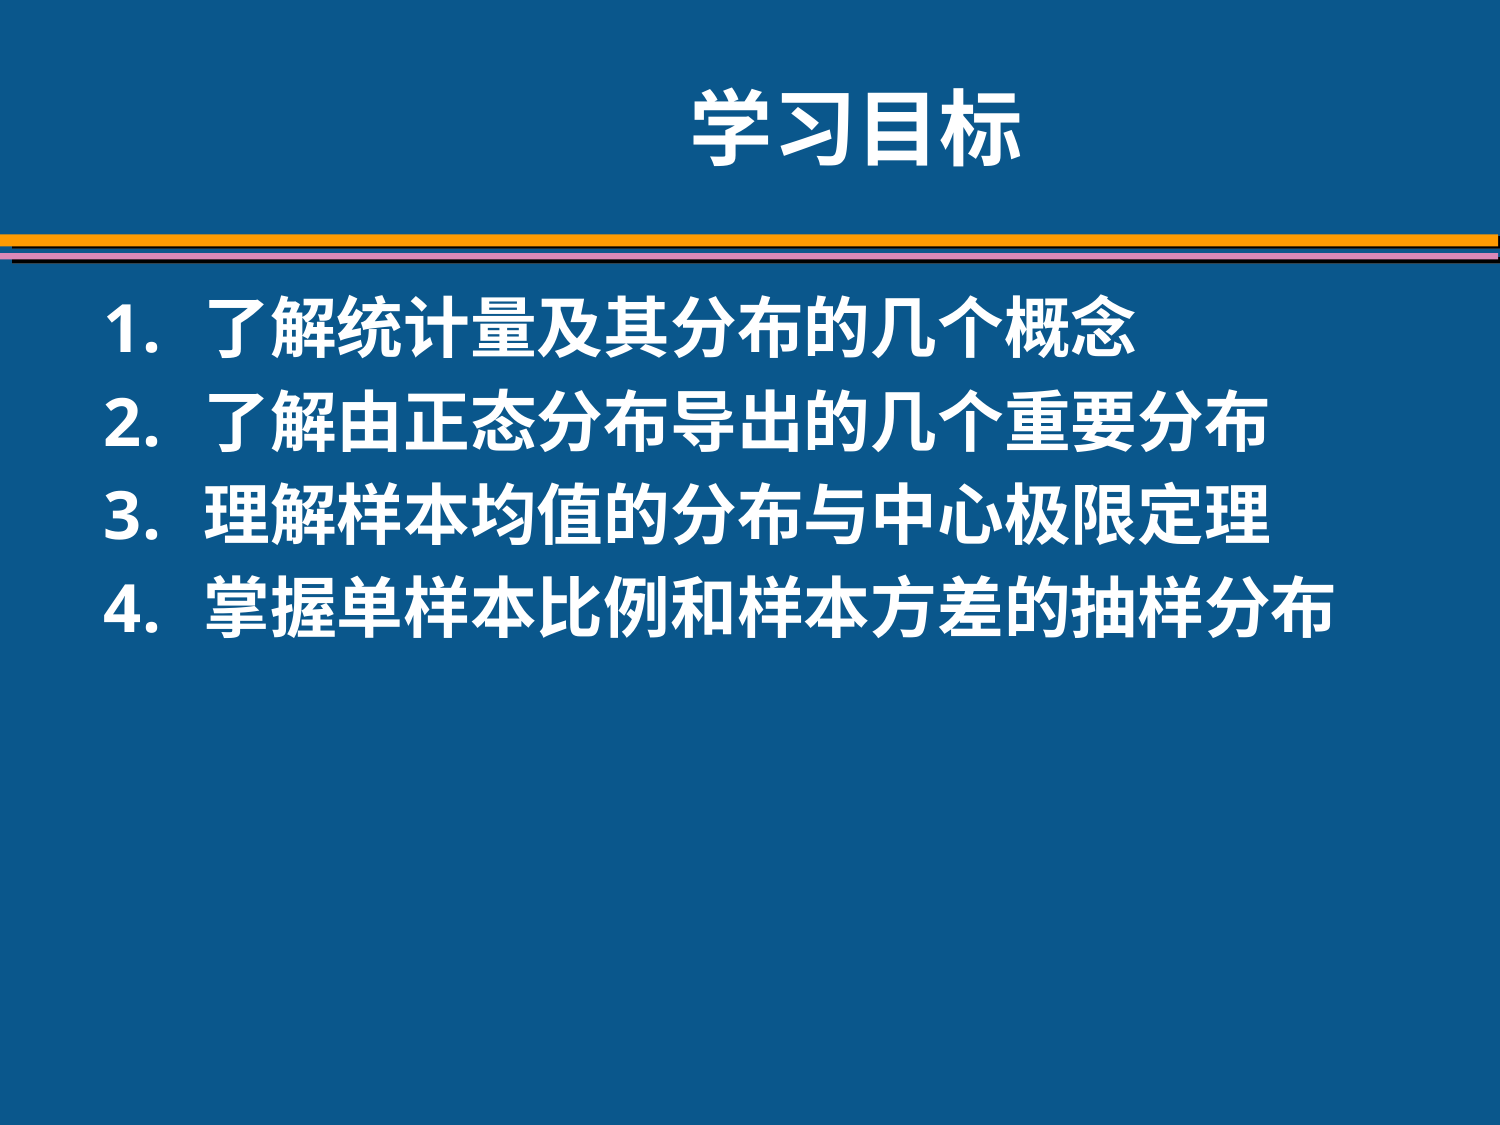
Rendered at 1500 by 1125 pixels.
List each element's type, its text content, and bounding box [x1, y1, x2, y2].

list 了解统计量及其分布的几个概念 了解由正态分布导出的几个重要分布 理解样本均值的分布与中心极限定理 掌握单样本比例和样本方差的抽样分布 [88, 278, 1426, 988]
title 学习目标 [300, 37, 1413, 225]
